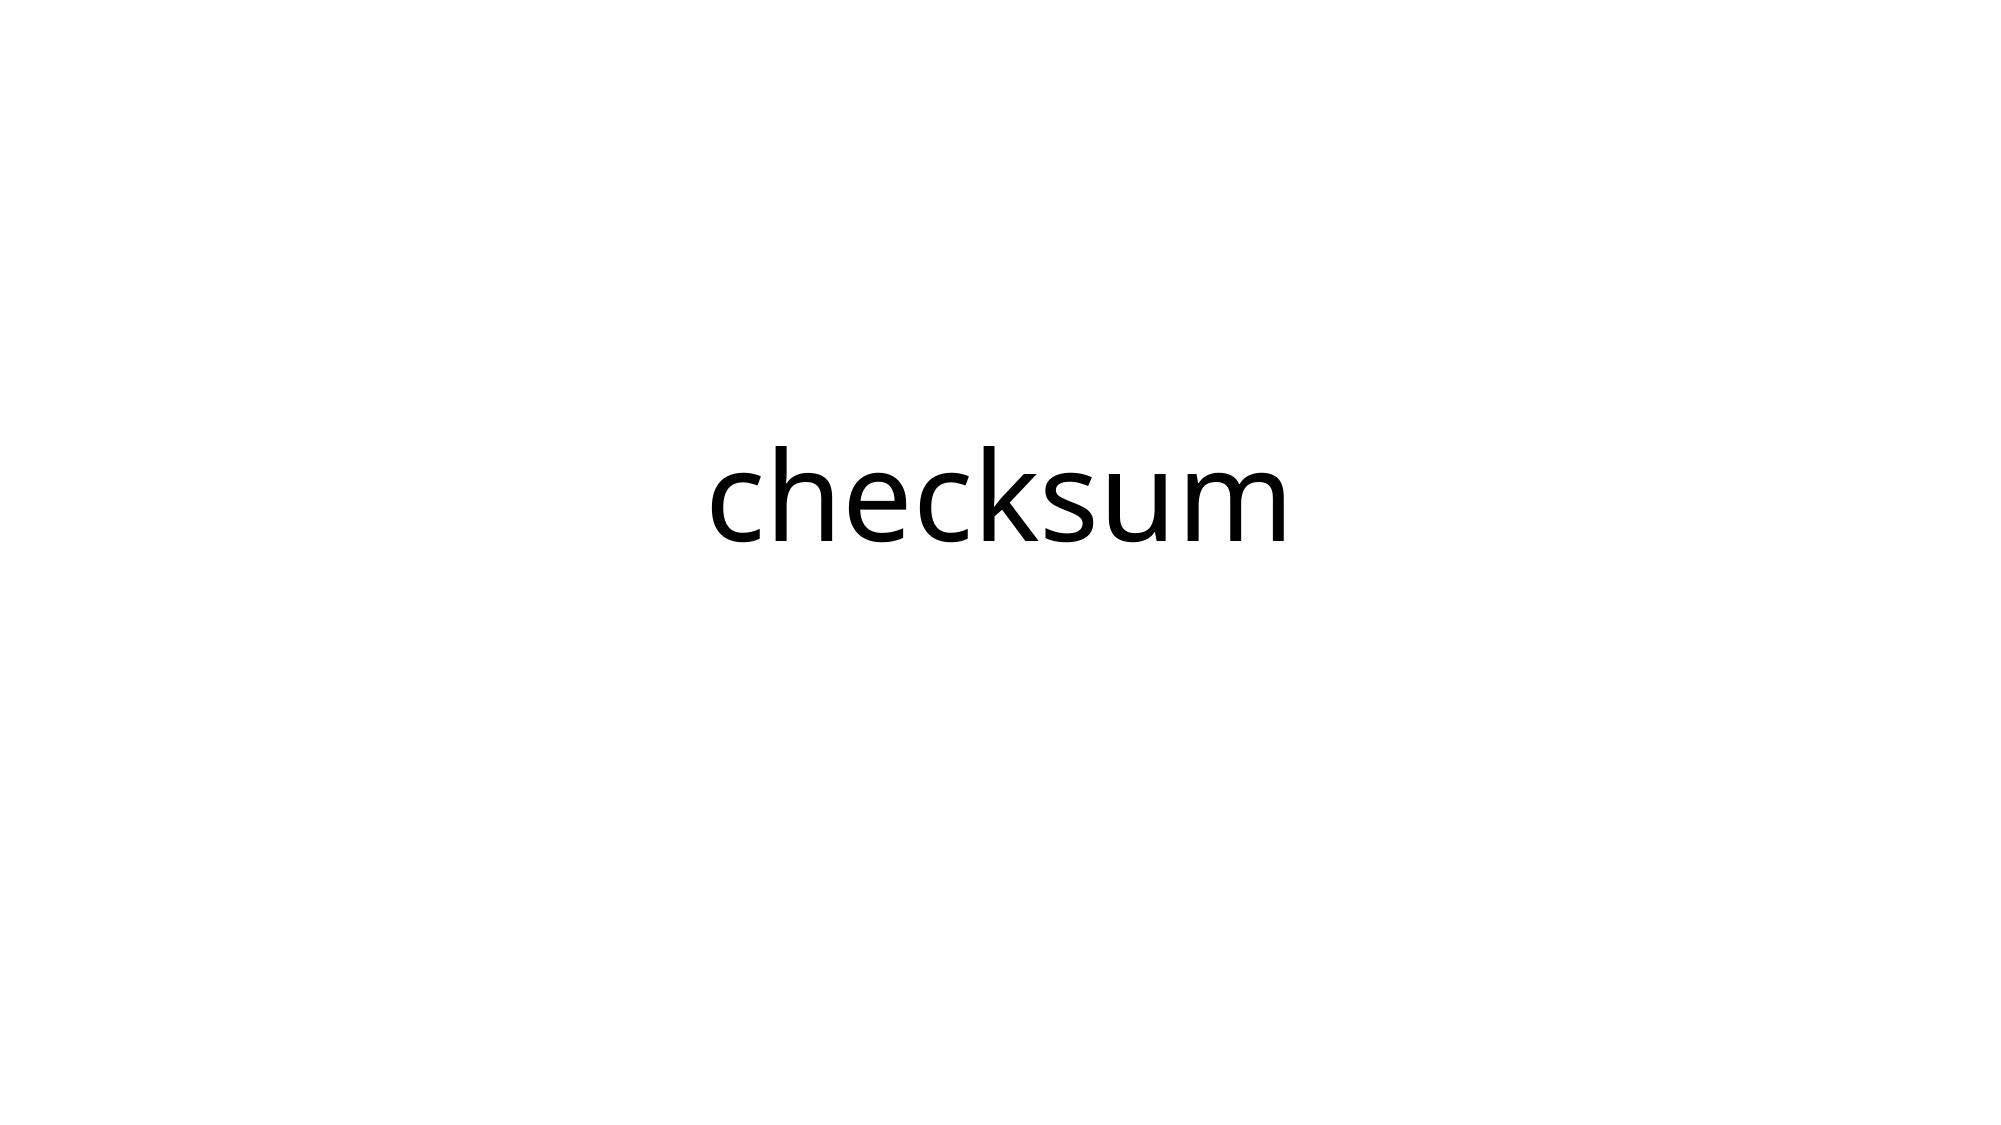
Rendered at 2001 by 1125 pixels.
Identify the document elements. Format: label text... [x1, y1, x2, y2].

title checksum [0, 184, 2000, 576]
